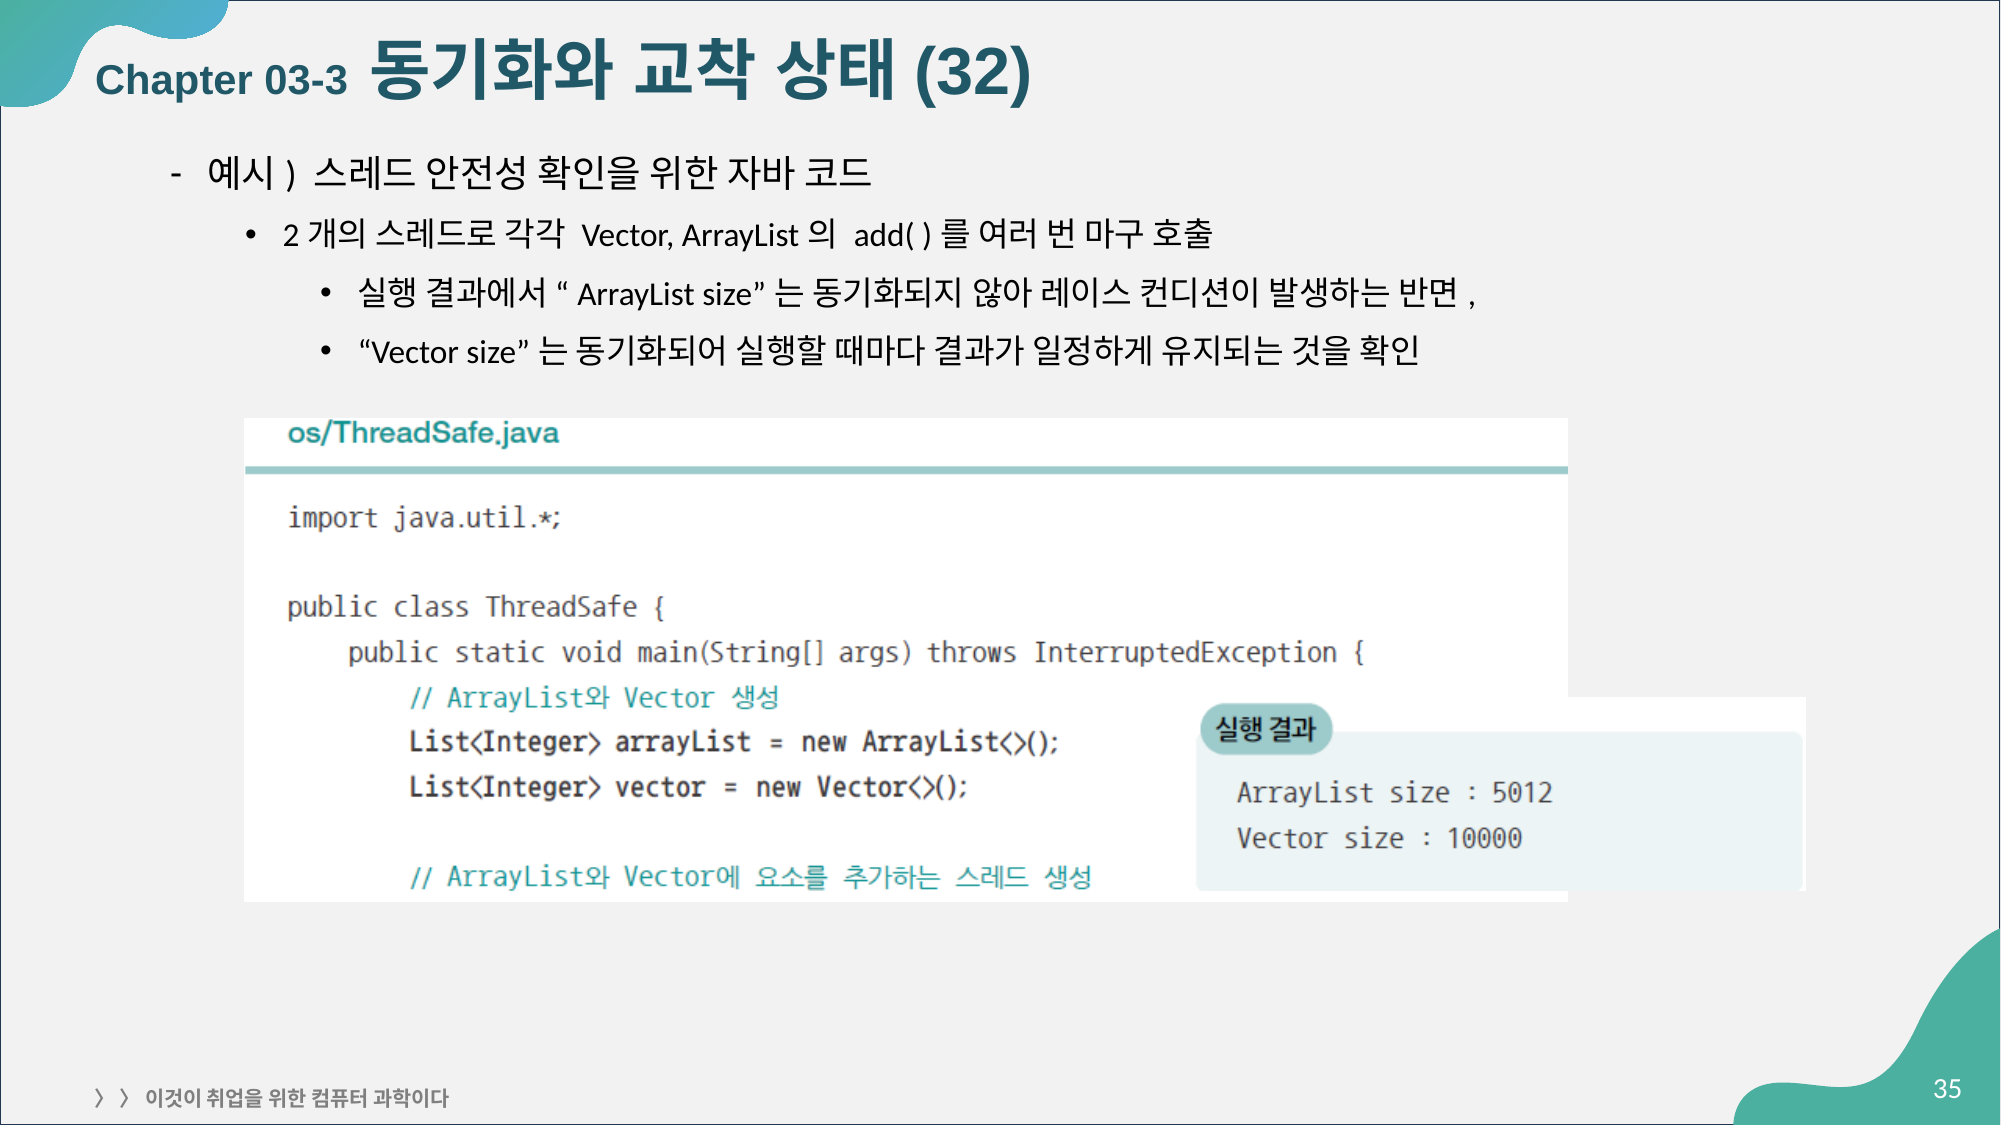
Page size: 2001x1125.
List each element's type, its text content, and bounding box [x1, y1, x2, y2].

list 예시) 스레드 안전성 확인을 위한 자바 코드 2개의 스레드로 각각 Vector, ArrayList의 add( )를 여러 번 마구 호출 실행 결과에서 “ArrayList size”는 동기화되지 않아 레이스 컨디션이 발생하는 반면, “Vector size”는 동기화되어 실행할 때마다 결과가 일정하게 유지되는 것을 확인 [79, 133, 1931, 1035]
footer 〉 〉 이것이 취업을 위한 컴퓨터 과학이다 [79, 1078, 755, 1114]
picture [243, 418, 1806, 902]
title Chapter 03-3 동기화와 교착 상태(32) [79, 17, 1931, 128]
slide_number ‹#› [1917, 1061, 1984, 1122]
